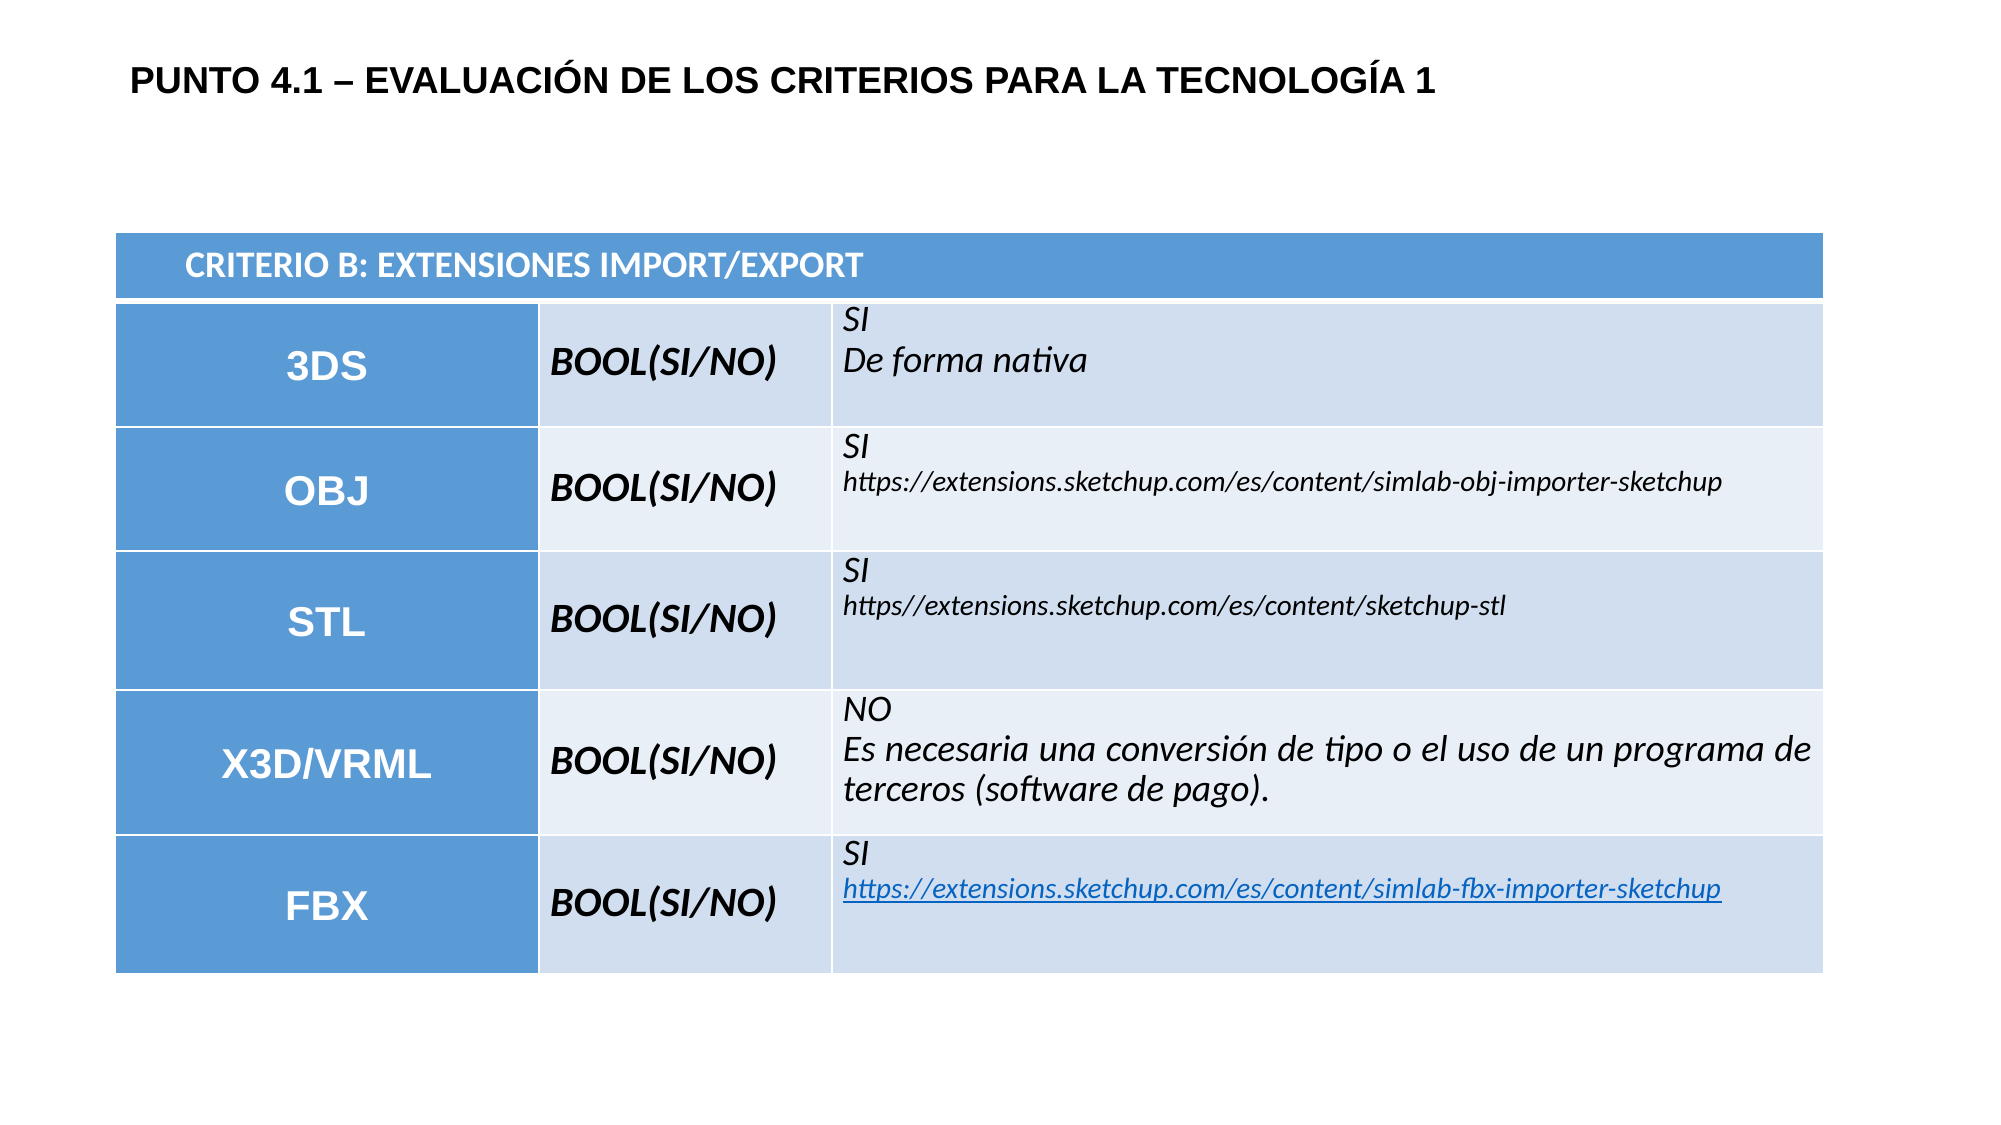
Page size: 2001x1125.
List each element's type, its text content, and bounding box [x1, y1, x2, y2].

table_cell NO Es necesaria una conversión de tipo o el uso de un programa de terceros (software de pago). [833, 691, 1823, 834]
text_box PUNTO 4.1 – EVALUACIÓN DE LOS CRITERIOS PARA LA TECNOLOGÍA 1 [114, 48, 1685, 109]
table_cell OBJ [116, 428, 538, 550]
table_cell BOOL(SI/NO) [540, 428, 831, 550]
table_cell 3DS [116, 304, 538, 426]
table_cell BOOL(SI/NO) [540, 836, 831, 973]
table_cell FBX [116, 836, 538, 973]
table_cell BOOL(SI/NO) [540, 304, 831, 426]
table_cell SI https://extensions.sketchup.com/es/content/simlab-fbx-importer-sketchup [833, 836, 1823, 973]
table_cell SI https://extensions.sketchup.com/es/content/simlab-obj-importer-sketchup [833, 428, 1823, 550]
table_cell X3D/VRML [116, 691, 538, 834]
table_cell BOOL(SI/NO) [540, 691, 831, 834]
table_header CRITERIO B: EXTENSIONES IMPORT/EXPORT [116, 233, 1823, 298]
table_cell BOOL(SI/NO) [540, 552, 831, 689]
table_cell SI https//extensions.sketchup.com/es/content/sketchup-stl [833, 552, 1823, 689]
table_cell STL [116, 552, 538, 689]
table_cell SI De forma nativa [833, 304, 1823, 426]
